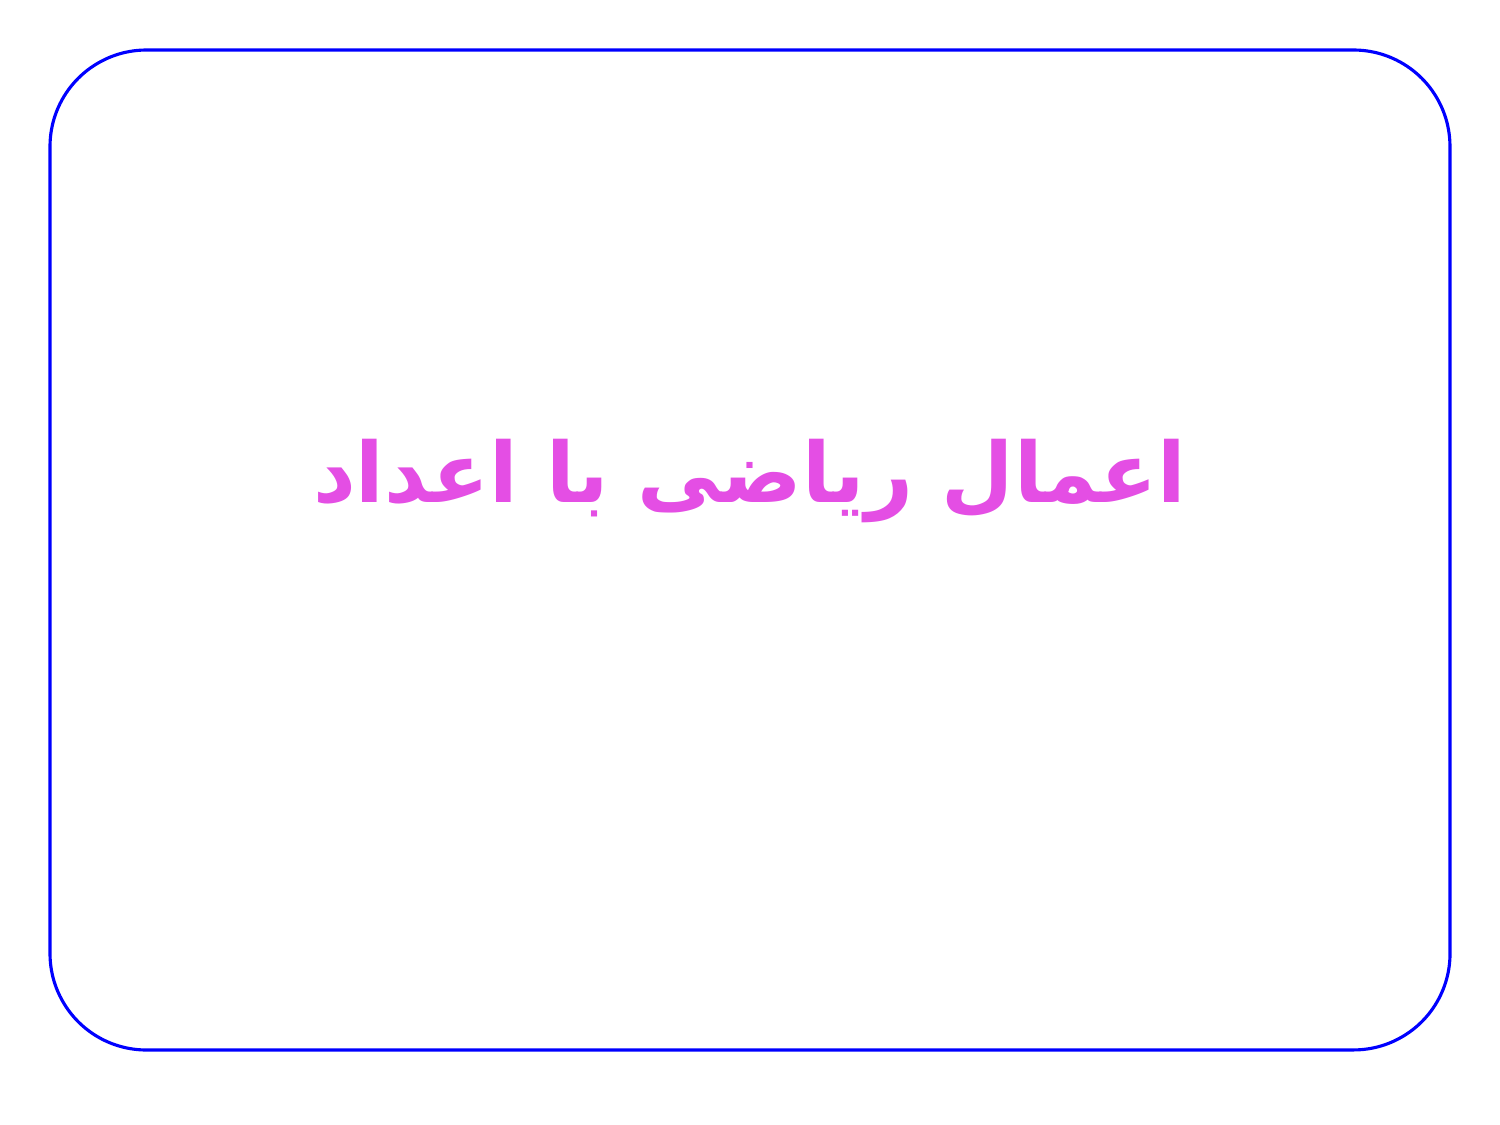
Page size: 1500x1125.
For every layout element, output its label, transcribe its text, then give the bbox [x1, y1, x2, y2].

title اعمال رياضی با اعداد [113, 374, 1387, 563]
